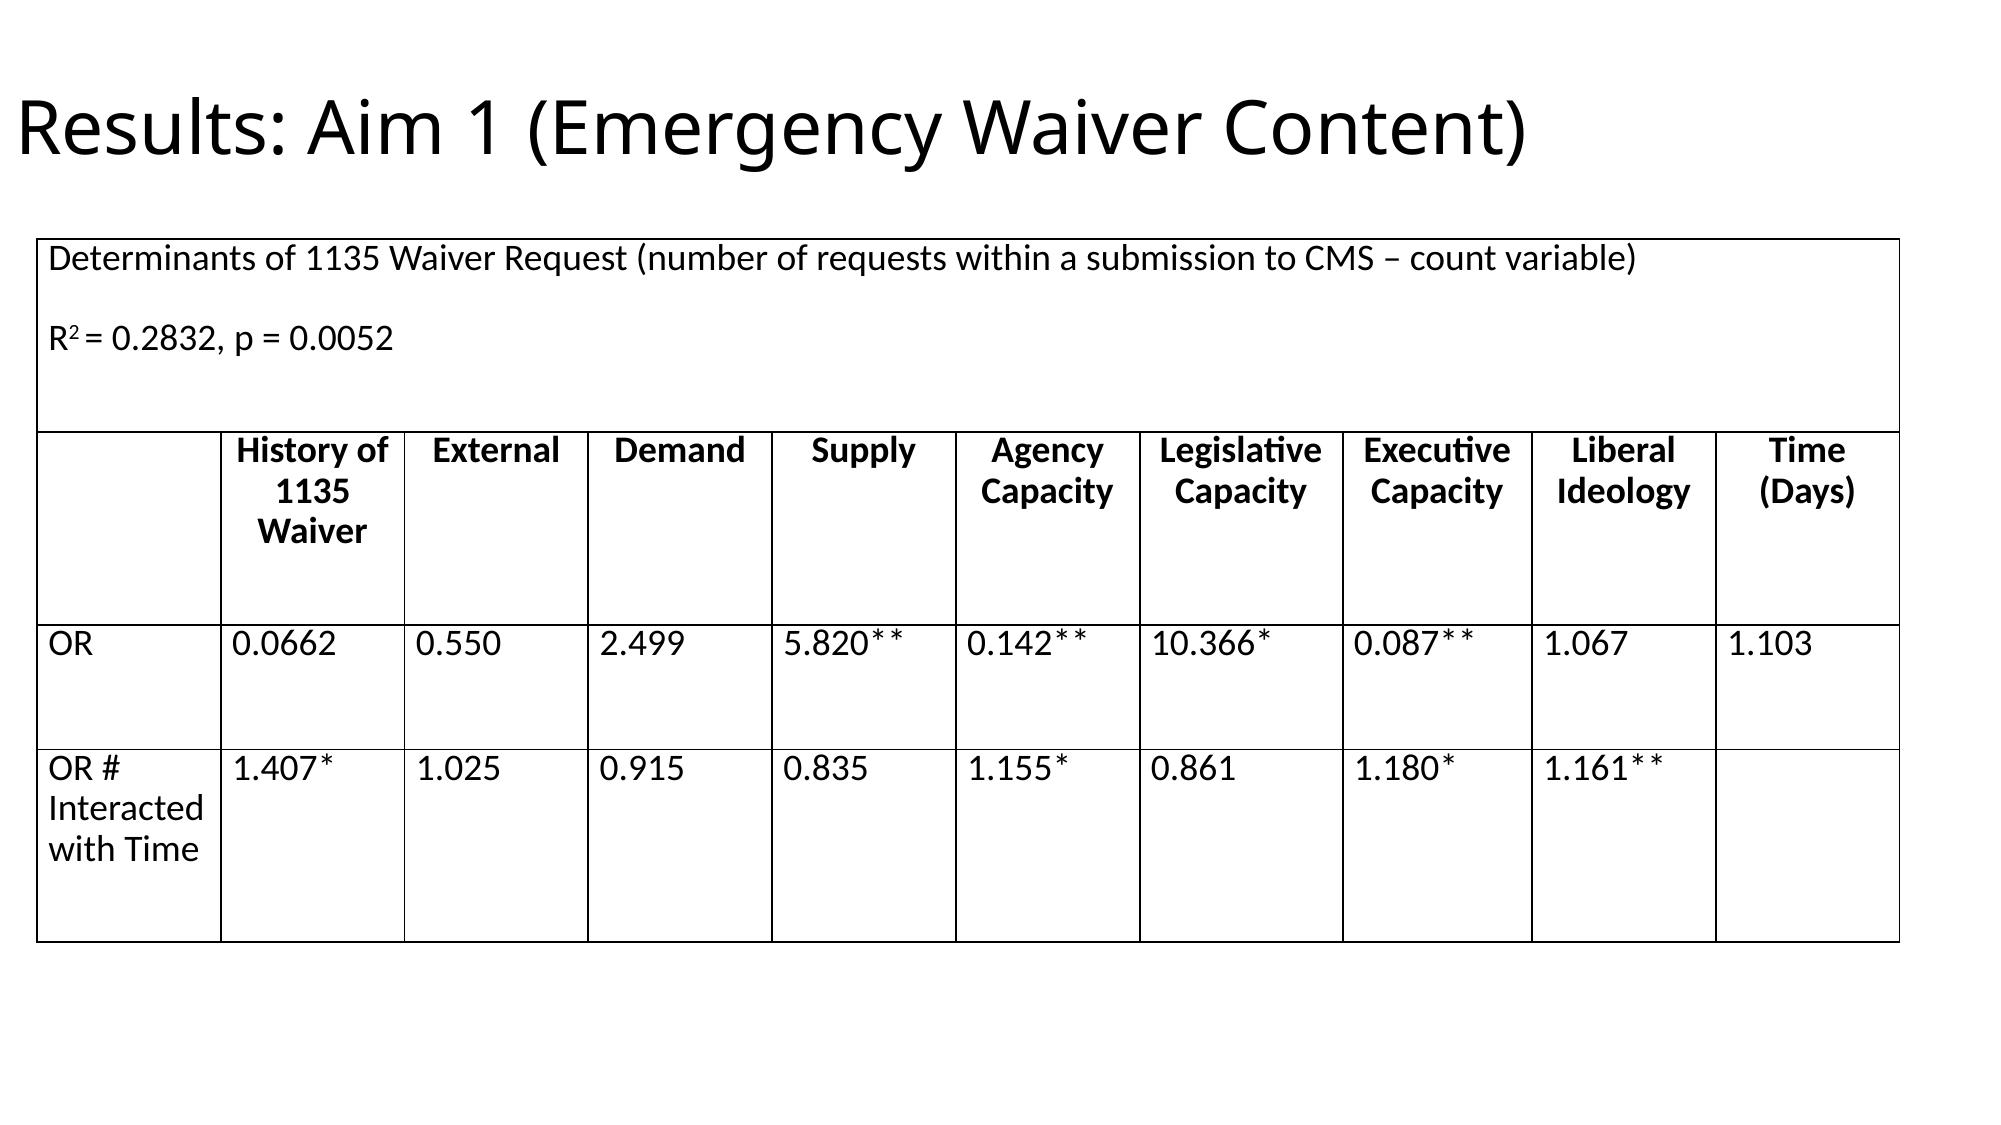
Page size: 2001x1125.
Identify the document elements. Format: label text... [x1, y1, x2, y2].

table_cell OR # Interacted with Time [38, 750, 220, 941]
title Results: Aim 1 (Emergency Waiver Content) [0, 21, 1725, 240]
table_cell 0.550 [405, 626, 587, 749]
table_cell [38, 433, 220, 624]
table_cell 1.161** [1533, 750, 1715, 941]
table_cell Supply [773, 433, 955, 624]
table_cell 1.025 [405, 750, 587, 941]
table_cell [1717, 750, 1899, 941]
table_cell 1.067 [1533, 626, 1715, 749]
table_cell History of 1135 Waiver [222, 433, 404, 624]
table_cell 1.103 [1717, 626, 1899, 749]
table_cell Executive Capacity [1344, 433, 1531, 624]
table_cell Time (Days) [1717, 433, 1899, 624]
table_header Determinants of 1135 Waiver Request (number of requests within a submission to CMS – count variable) R2 = 0.2832, p = 0.0052 [38, 240, 1899, 431]
table_cell 0.835 [773, 750, 955, 941]
table_cell External [405, 433, 587, 624]
table_cell 1.407* [222, 750, 404, 941]
table_cell 1.155* [957, 750, 1139, 941]
table_cell 0.142** [957, 626, 1139, 749]
table_cell 2.499 [589, 626, 771, 749]
table_cell 10.366* [1141, 626, 1342, 749]
table_cell Demand [589, 433, 771, 624]
table_cell 0.087** [1344, 626, 1531, 749]
table_cell 1.180* [1344, 750, 1531, 941]
table_cell Agency Capacity [957, 433, 1139, 624]
table_cell 0.861 [1141, 750, 1342, 941]
table_cell 0.0662 [222, 626, 404, 749]
table_cell Liberal Ideology [1533, 433, 1715, 624]
table_cell OR [38, 626, 220, 749]
table_cell Legislative Capacity [1141, 433, 1342, 624]
table_cell 0.915 [589, 750, 771, 941]
table_cell 5.820** [773, 626, 955, 749]
